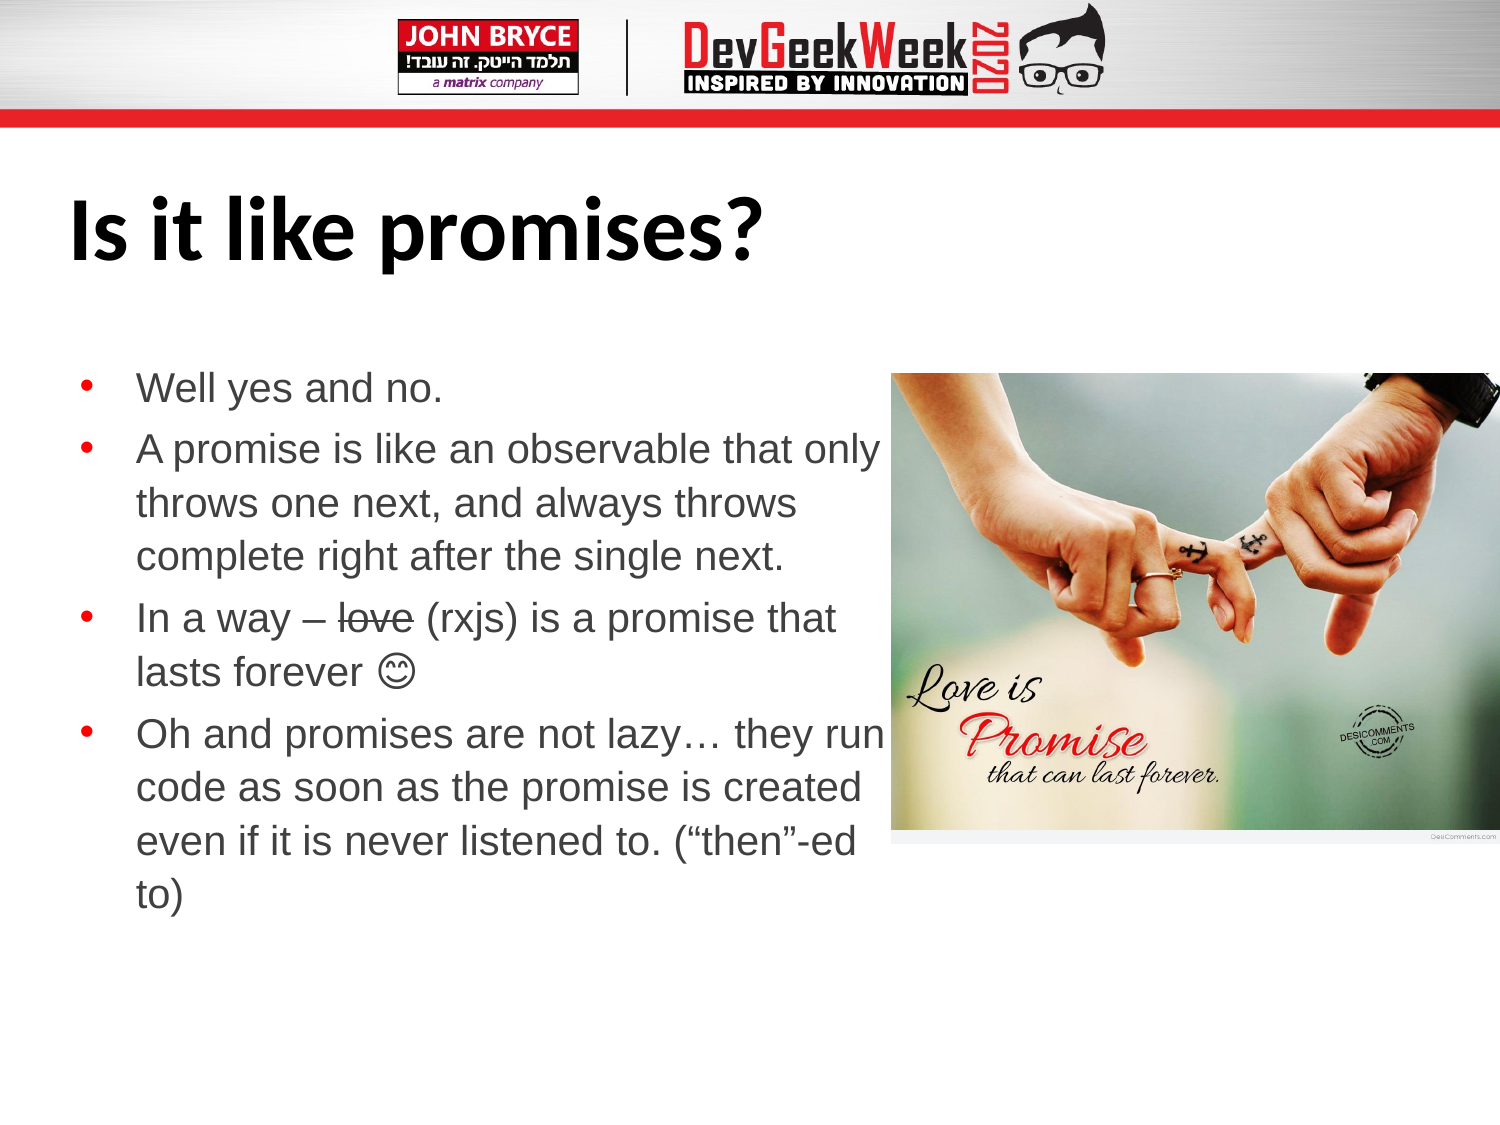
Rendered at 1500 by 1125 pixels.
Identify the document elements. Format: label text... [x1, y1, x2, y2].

text_box Well yes and no. A promise is like an observable that only throws one next, and always throws complete right after the single next. In a way – love (rxjs) is a promise that lasts forever 😊 Oh and promises are not lazy… they run code as soon as the promise is created even if it is never listened to. (“then”-ed to) [64, 349, 928, 925]
title Is it like promises? [53, 160, 1471, 278]
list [891, 373, 1500, 844]
picture [0, 0, 1500, 1125]
